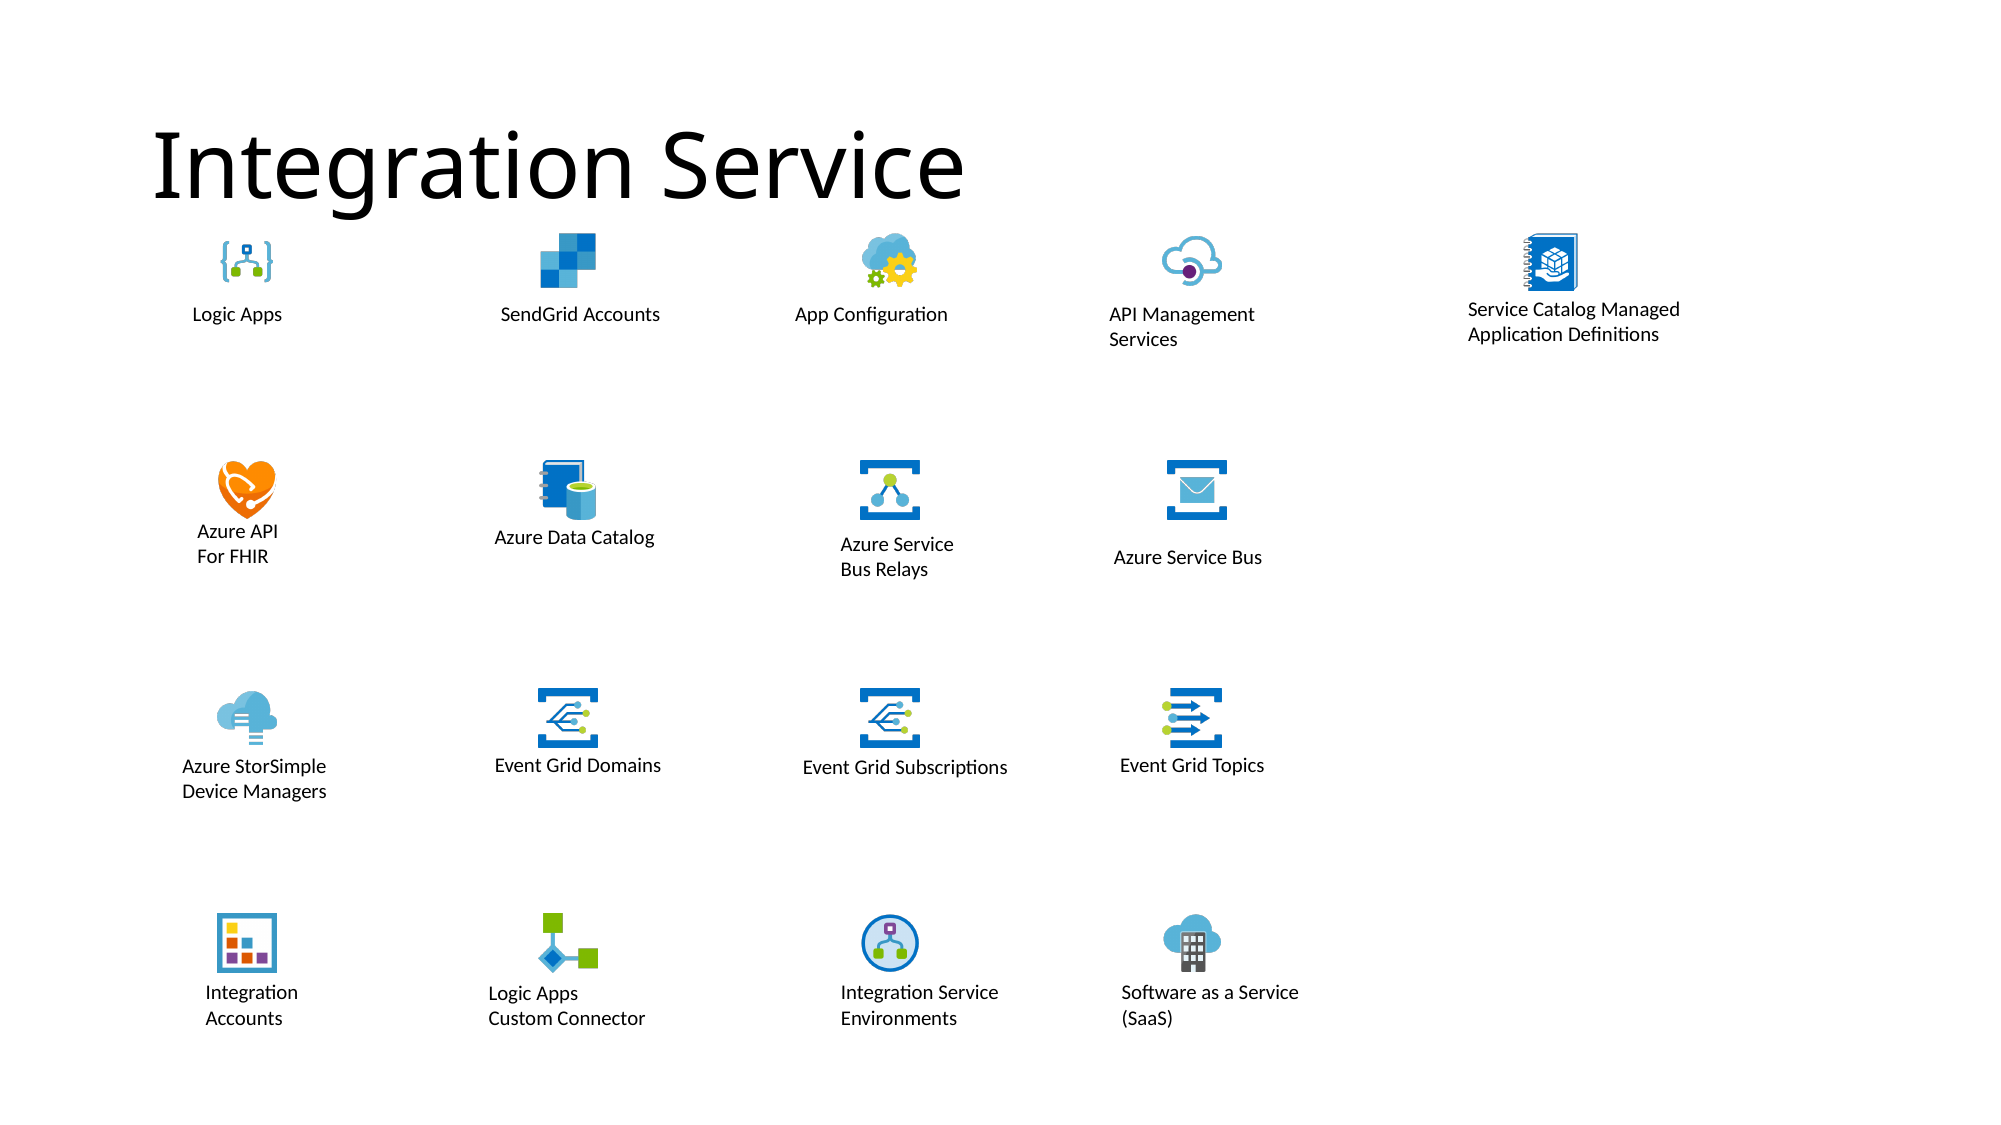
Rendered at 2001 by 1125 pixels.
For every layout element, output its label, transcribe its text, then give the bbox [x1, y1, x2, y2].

picture [860, 231, 920, 291]
text_box Azure Data Catalog [479, 515, 674, 556]
text_box Software as a Service (SaaS) [1106, 971, 1354, 1037]
picture [1521, 231, 1581, 291]
text_box Azure StorSimple Device Managers [167, 745, 386, 810]
picture [538, 222, 598, 299]
picture [538, 913, 598, 973]
picture [538, 688, 598, 749]
text_box Azure Service Bus [1099, 536, 1345, 576]
picture [860, 913, 920, 973]
picture [860, 460, 920, 520]
text_box Logic Apps [177, 293, 332, 334]
text_box API Management Services [1094, 293, 1319, 359]
picture [538, 460, 598, 520]
text_box App Configuration [780, 293, 1005, 334]
text_box Integration Accounts [190, 971, 432, 1037]
picture [1162, 688, 1222, 749]
text_box Integration Service Environments [826, 971, 1073, 1037]
title Integration Service [137, 59, 1863, 278]
text_box Service Catalog Managed Application Definitions [1453, 288, 1709, 354]
picture [860, 688, 920, 749]
picture [217, 688, 277, 749]
text_box Logic Apps Custom Connector [473, 972, 723, 1038]
picture [1167, 460, 1227, 520]
text_box Event Grid Subscriptions [788, 746, 1027, 787]
text_box Azure Service Bus Relays [825, 523, 989, 589]
picture [217, 913, 277, 973]
text_box SendGrid Accounts [486, 293, 710, 334]
text_box Azure API For FHIR [182, 510, 327, 576]
picture [1162, 231, 1222, 291]
picture [1162, 913, 1222, 973]
text_box Event Grid Domains [479, 744, 743, 785]
picture [217, 460, 277, 520]
picture [217, 231, 277, 291]
text_box Event Grid Topics [1105, 744, 1348, 785]
